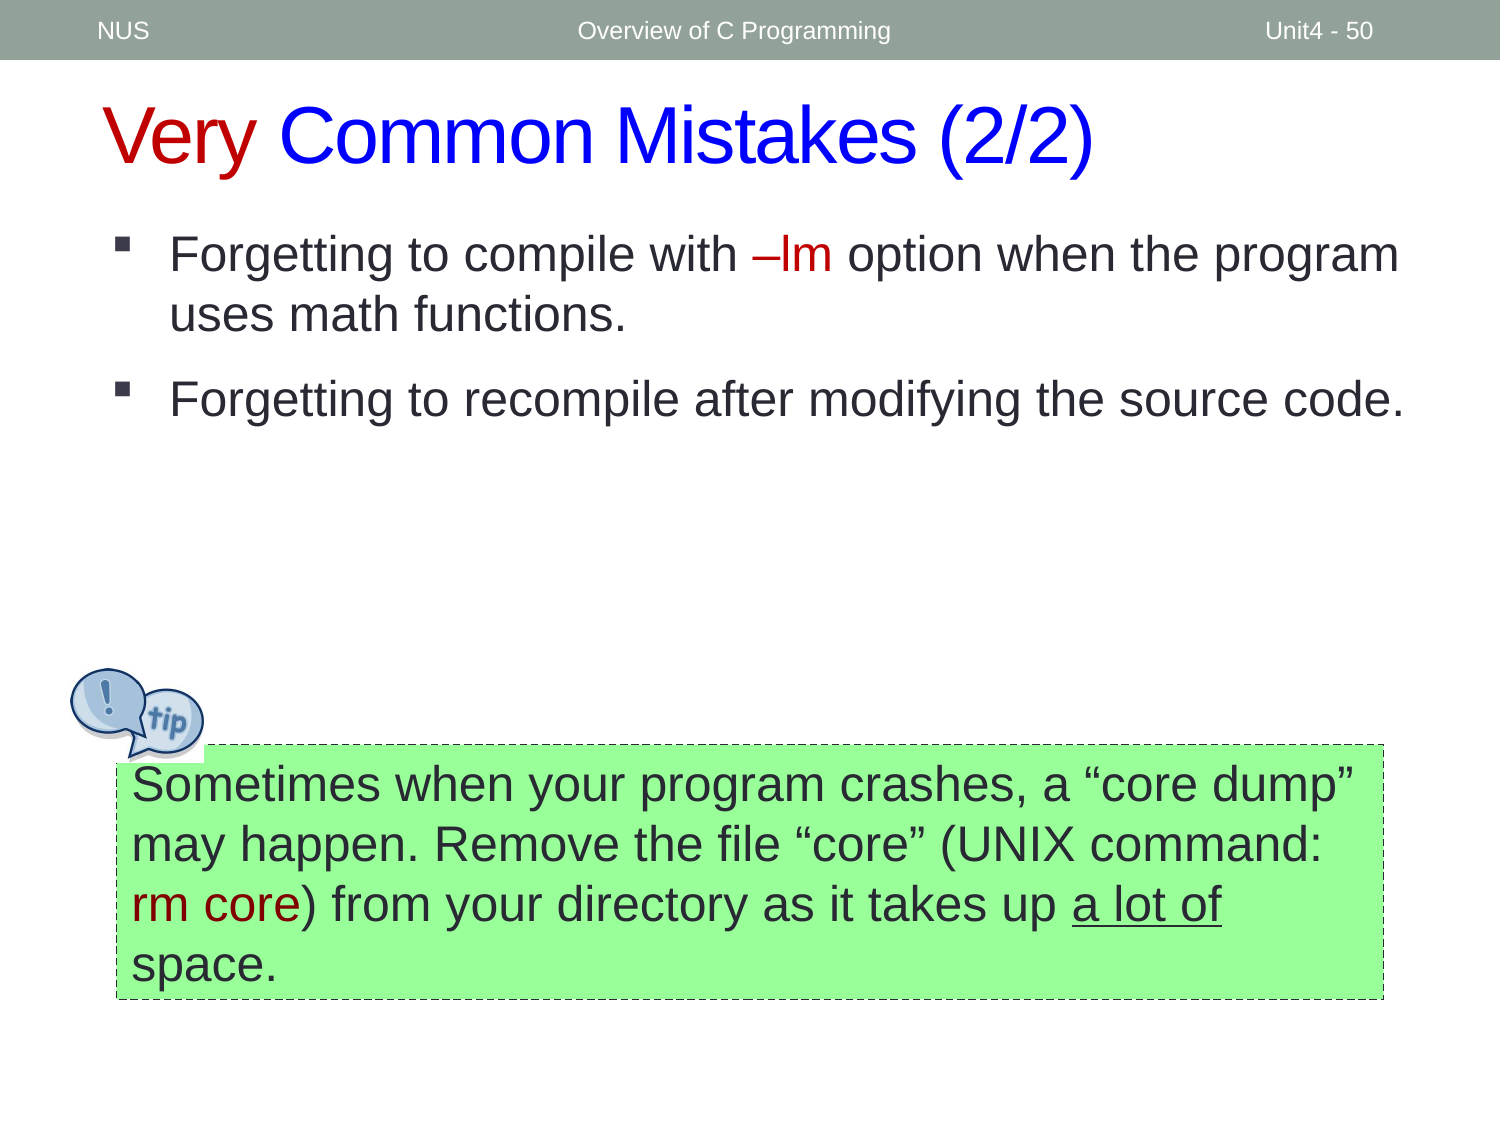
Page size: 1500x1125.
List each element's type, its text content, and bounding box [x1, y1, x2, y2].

text_box Sometimes when your program crashes, a “core dump” may happen. Remove the file “core” (UNIX command: rm core) from your directory as it takes up a lot of space. [116, 744, 1384, 1000]
title Very Common Mistakes (2/2) [87, 75, 1425, 188]
slide_number Unit4 - 50 [1250, 3, 1425, 57]
slide_number NUS [75, 3, 550, 57]
footer Overview of C Programming [562, 3, 1238, 57]
picture [70, 667, 205, 763]
list Forgetting to compile with –lm option when the program uses math functions. Forgetting to recompile after modifying the source code. [96, 213, 1447, 807]
